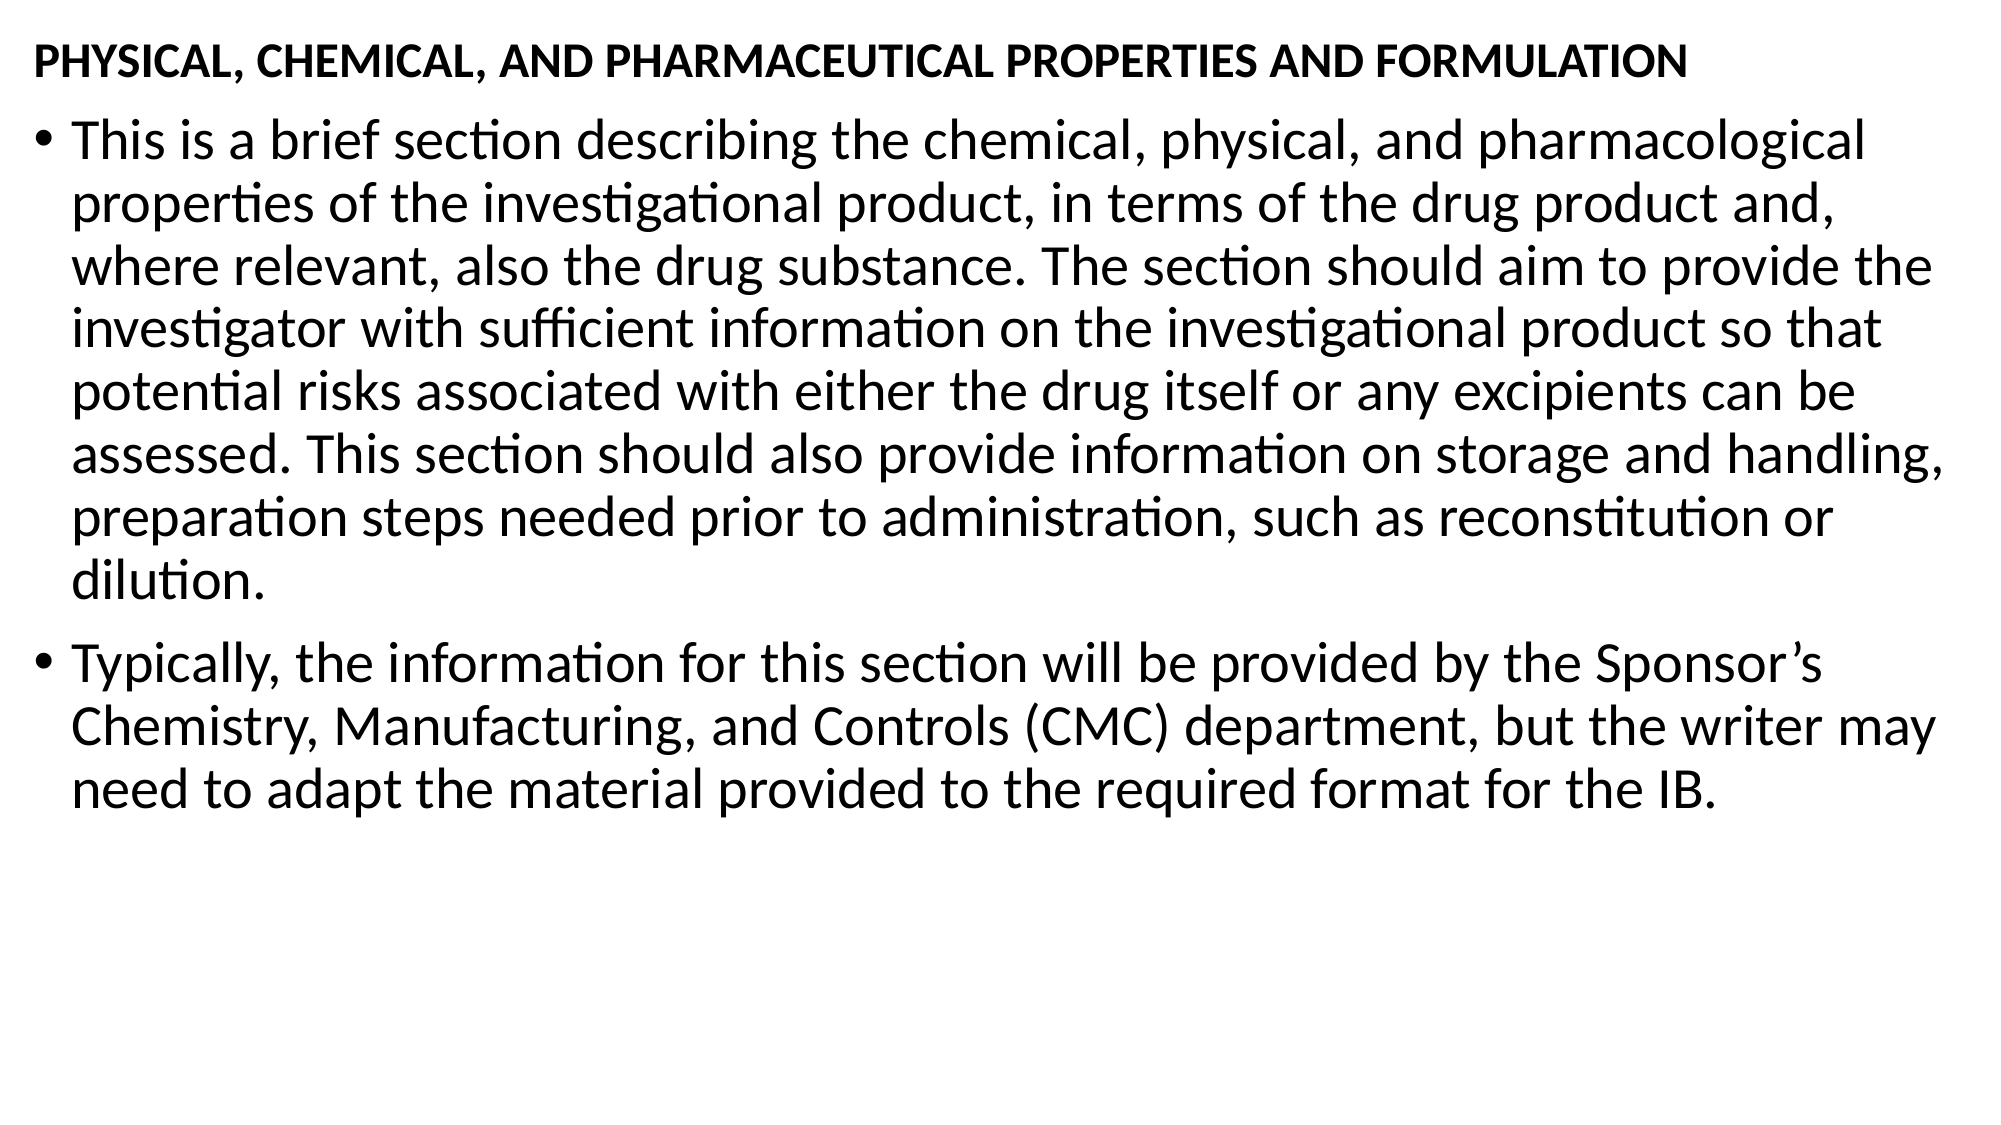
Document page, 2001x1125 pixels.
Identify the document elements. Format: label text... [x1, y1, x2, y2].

list PHYSICAL, CHEMICAL, AND PHARMACEUTICAL PROPERTIES AND FORMULATION This is a brief section describing the chemical, physical, and pharmacological properties of the investigational product, in terms of the drug product and, where relevant, also the drug substance. The section should aim to provide the investigator with sufficient information on the investigational product so that potential risks associated with either the drug itself or any excipients can be assessed. This section should also provide information on storage and handling, preparation steps needed prior to administration, such as reconstitution or dilution. Typically, the information for this section will be provided by the Sponsor’s Chemistry, Manufacturing, and Controls (CMC) department, but the writer may need to adapt the material provided to the required format for the IB. [18, 26, 1979, 1098]
